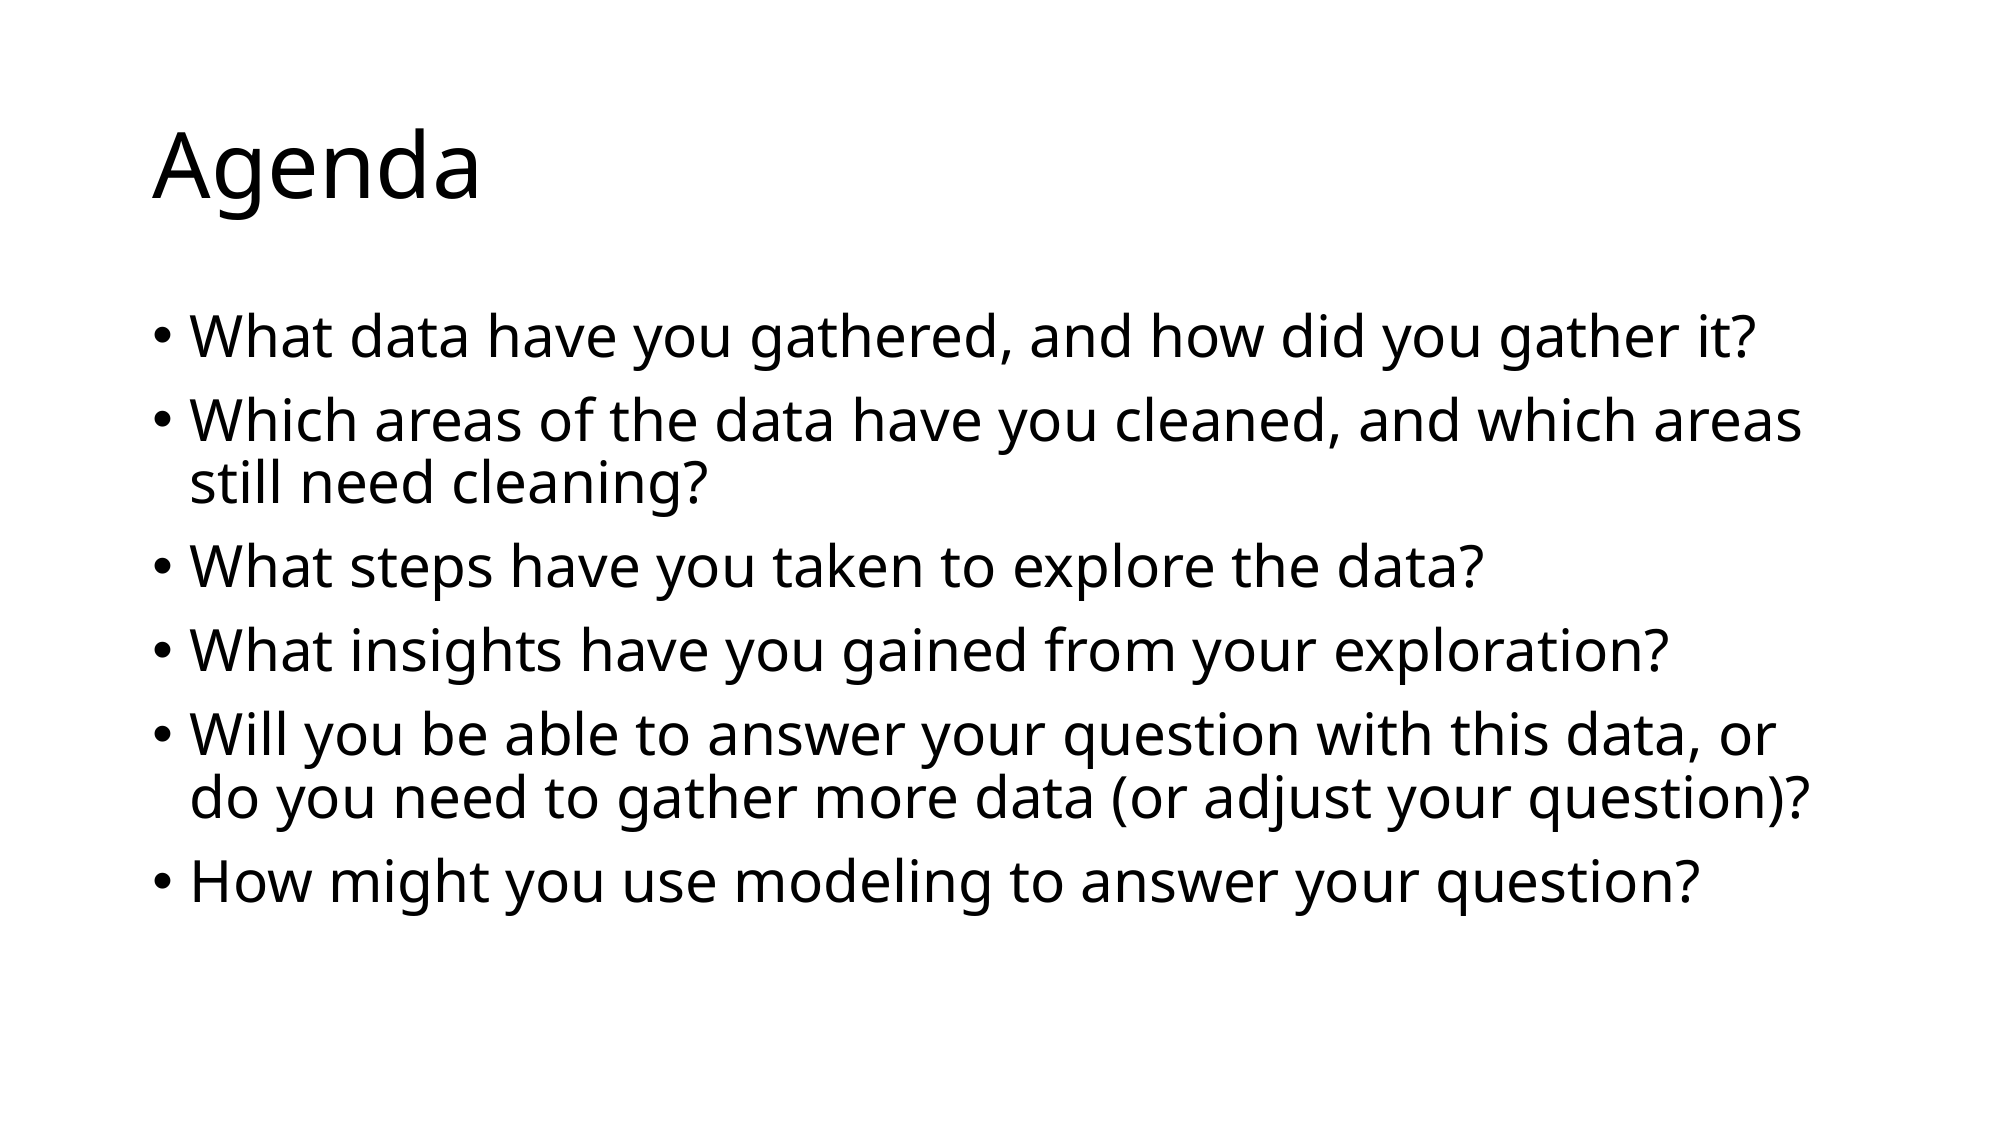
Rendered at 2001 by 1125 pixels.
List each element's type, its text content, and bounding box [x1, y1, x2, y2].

title Agenda [137, 59, 1863, 278]
list What data have you gathered, and how did you gather it? Which areas of the data have you cleaned, and which areas still need cleaning? What steps have you taken to explore the data? What insights have you gained from your exploration? Will you be able to answer your question with this data, or do you need to gather more data (or adjust your question)? How might you use modeling to answer your question? [137, 299, 1863, 1014]
